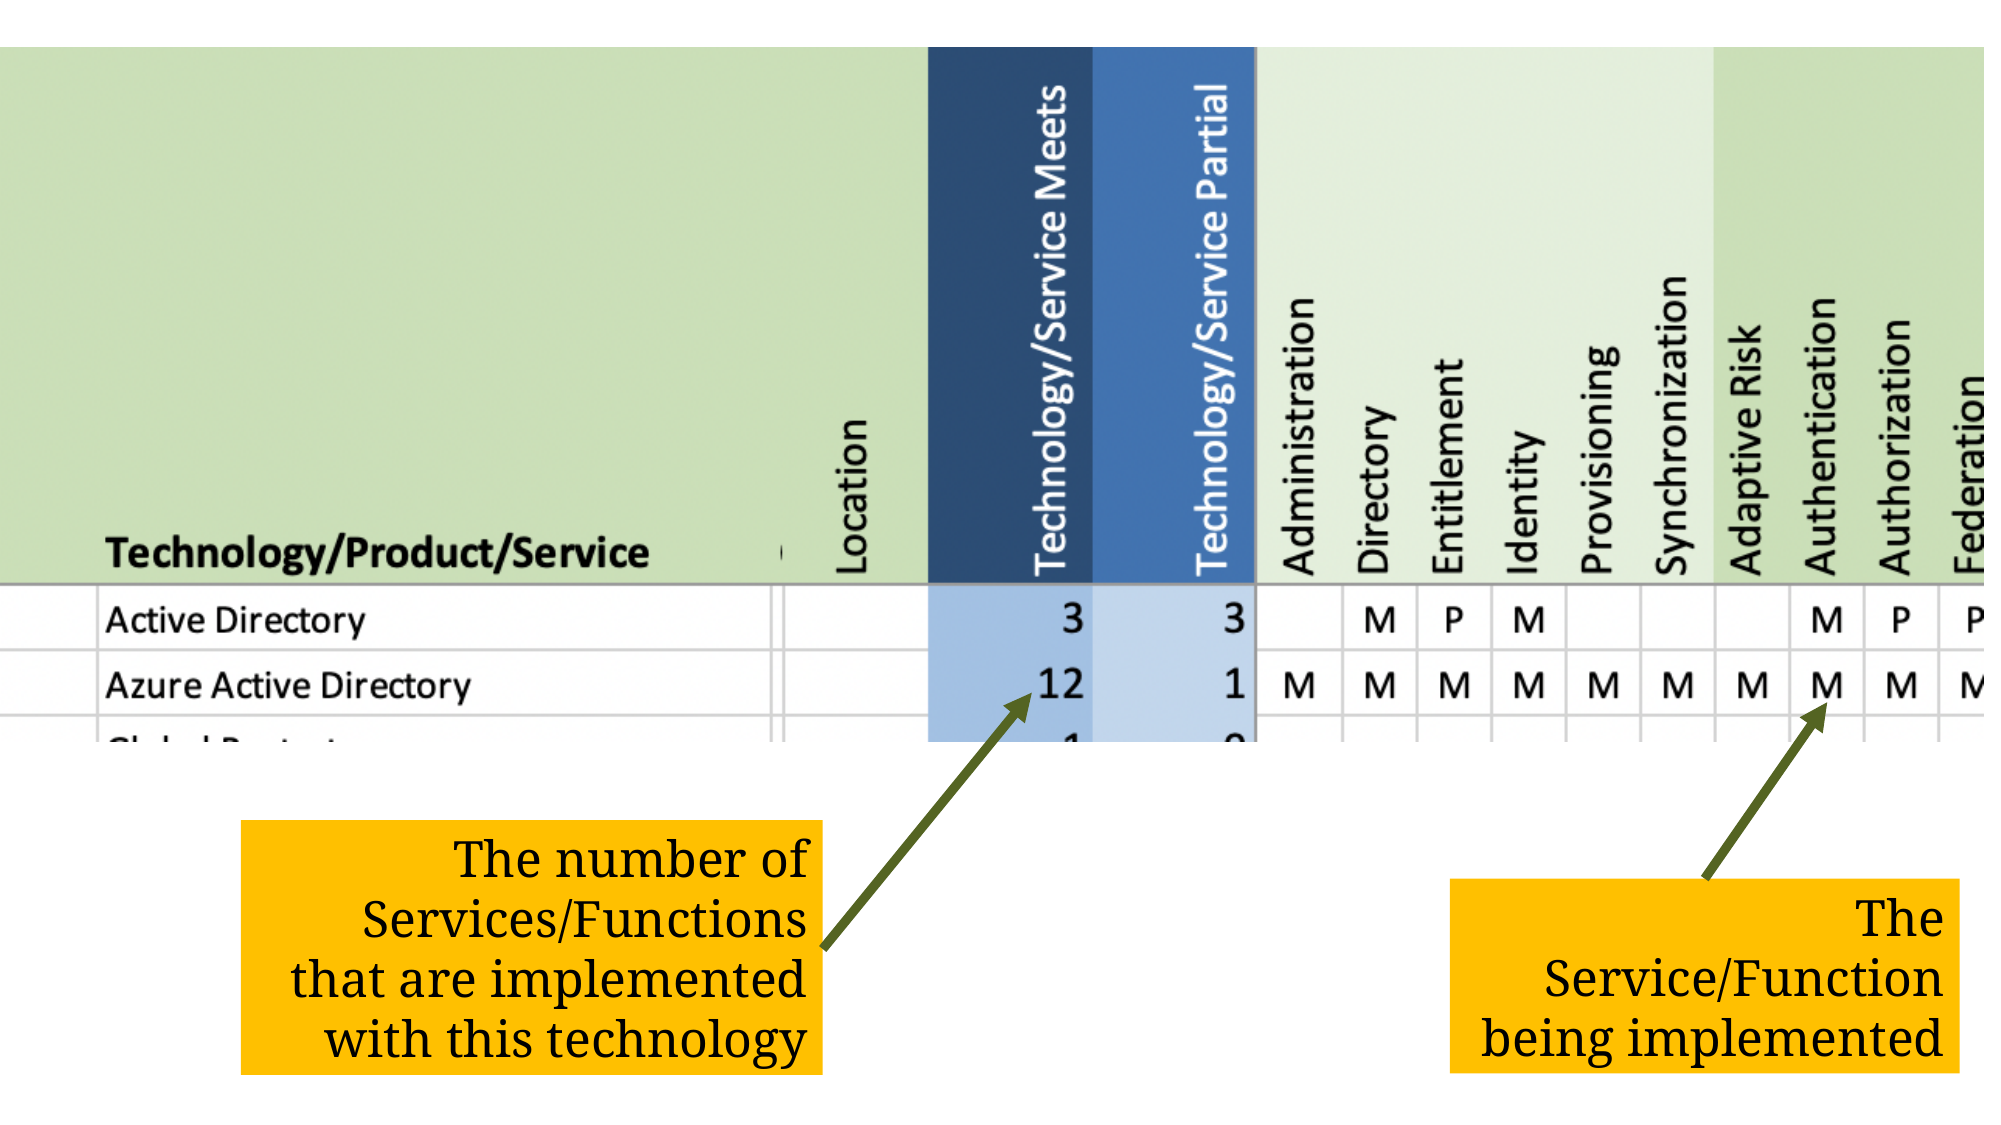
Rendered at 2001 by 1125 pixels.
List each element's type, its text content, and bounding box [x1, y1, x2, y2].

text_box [822, 692, 1032, 949]
text_box The Service/Function being implemented [1449, 878, 1960, 1074]
text_box The number of Services/Functions that are implemented with this technology [240, 820, 823, 1075]
picture [0, 47, 1984, 742]
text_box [1704, 702, 1828, 879]
